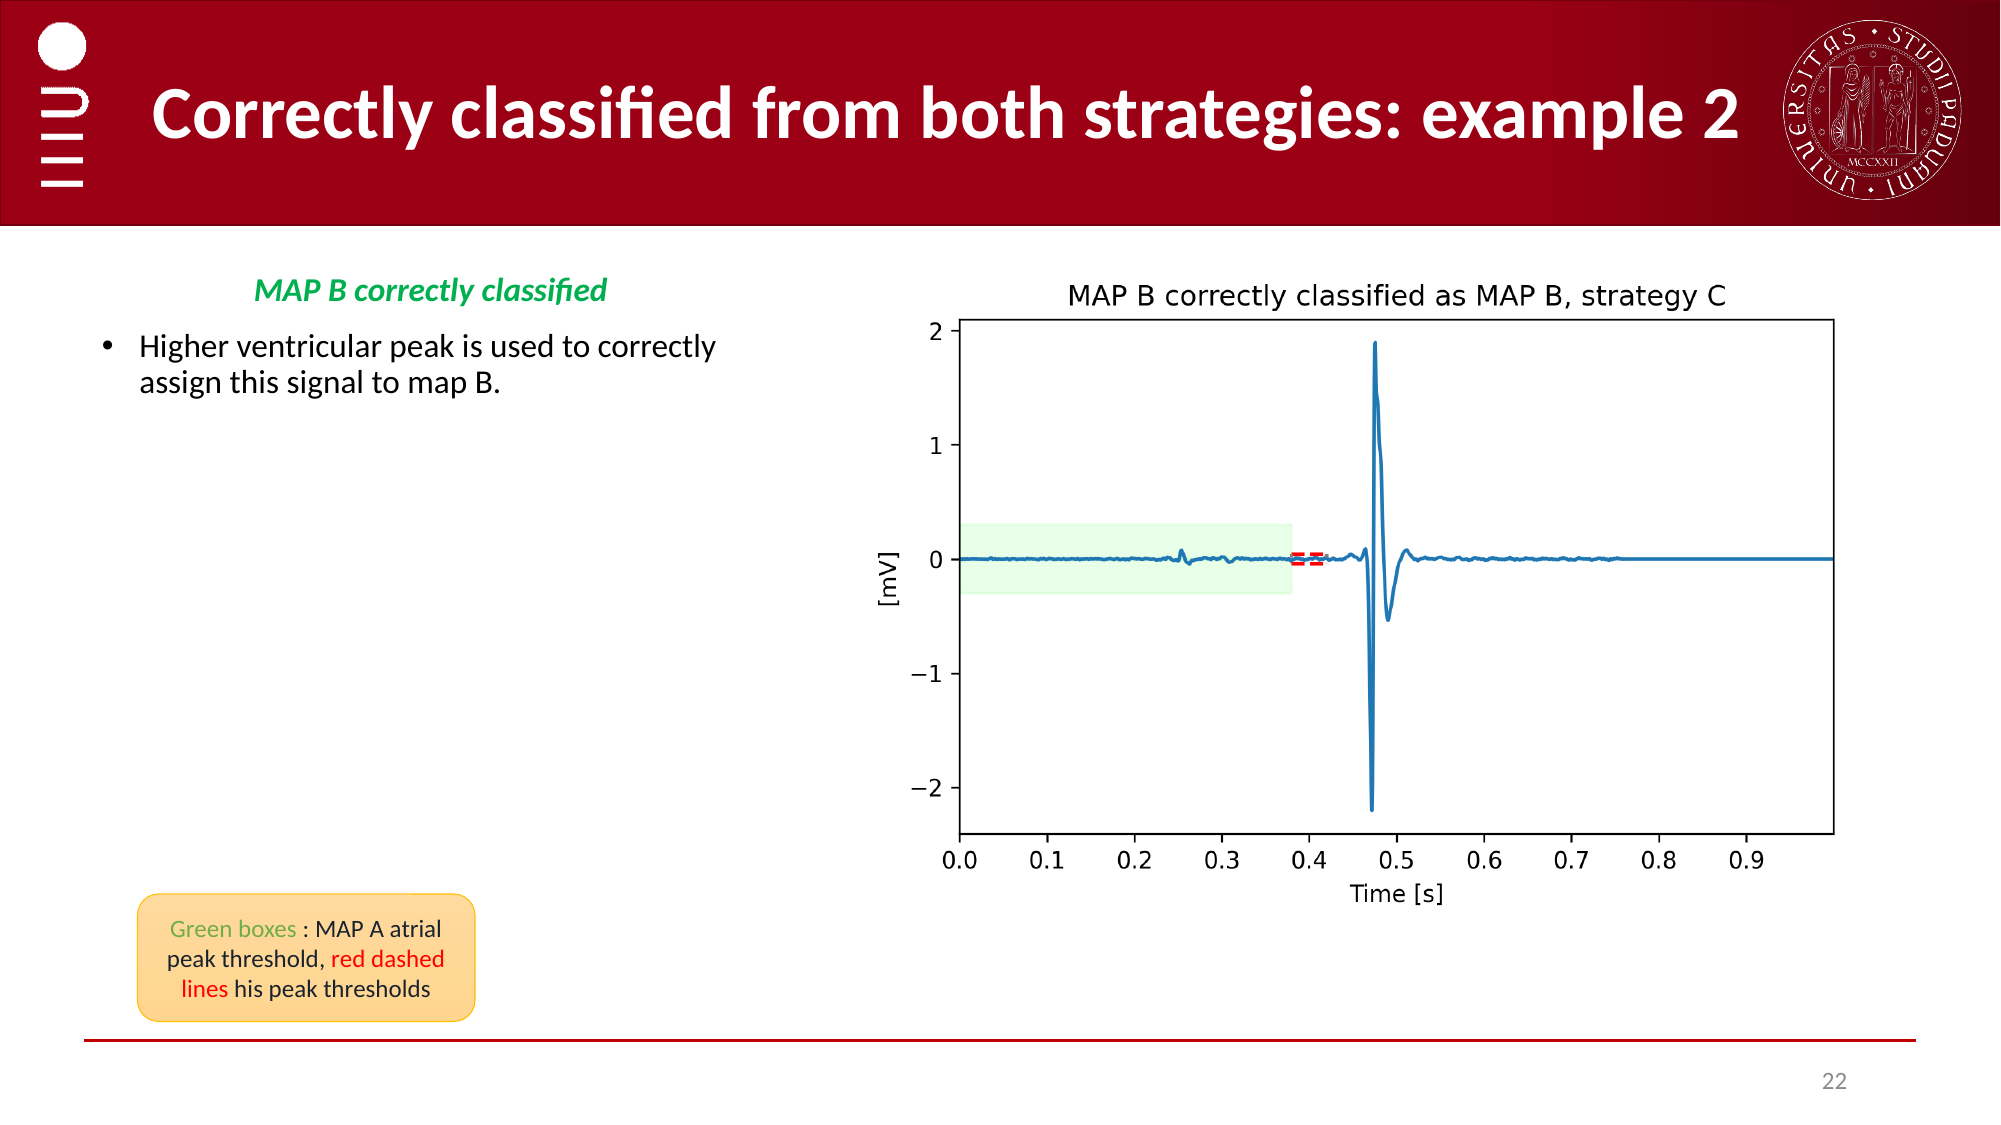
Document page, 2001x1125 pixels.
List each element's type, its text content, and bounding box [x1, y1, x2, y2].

title Correctly classified from both strategies: example 2 [137, 34, 1763, 194]
text_box Green boxes : MAP A atrial peak threshold, red dashed lines his peak thresholds [136, 893, 476, 1023]
slide_number 22 [1412, 1049, 1863, 1110]
picture [1783, 20, 1963, 200]
text_box MAP B correctly classified Higher ventricular peak is used to correctly assign this signal to map B. [86, 264, 775, 709]
picture [859, 267, 1850, 923]
